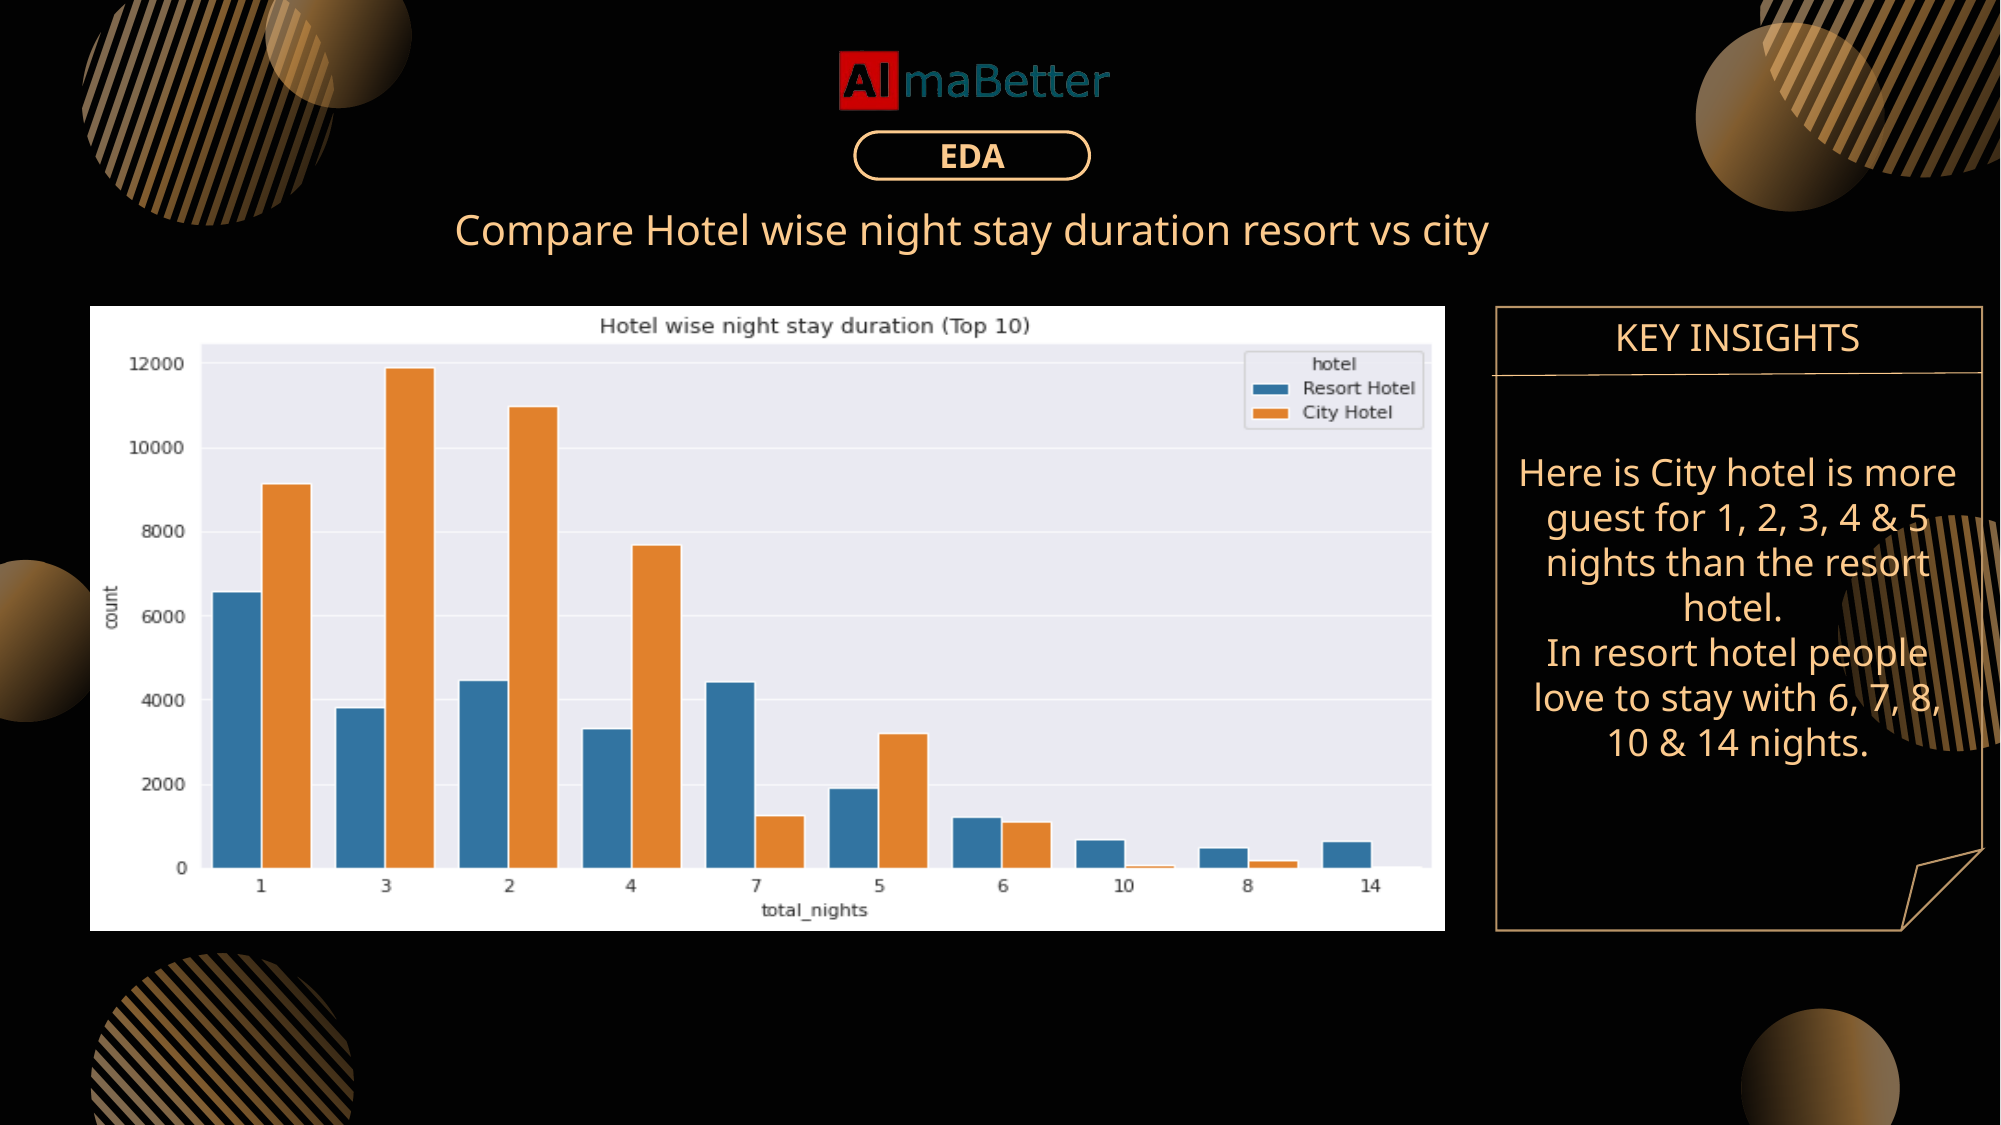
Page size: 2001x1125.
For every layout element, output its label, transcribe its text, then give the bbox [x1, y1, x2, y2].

text_box Compare Hotel wise night stay duration resort vs city [439, 196, 1505, 261]
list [90, 306, 1445, 931]
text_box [1491, 372, 1983, 376]
text_box EDA [853, 130, 1091, 181]
picture [0, 0, 2001, 1125]
text_box Here is City hotel is more guest for 1, 2, 3, 4 & 5 nights than the resort hotel. In resort hotel people love to stay with 6, 7, 8, 10 & 14 nights. [1496, 441, 1980, 772]
text_box [1495, 305, 1986, 932]
text_box KEY INSIGHTS [1496, 306, 1980, 367]
